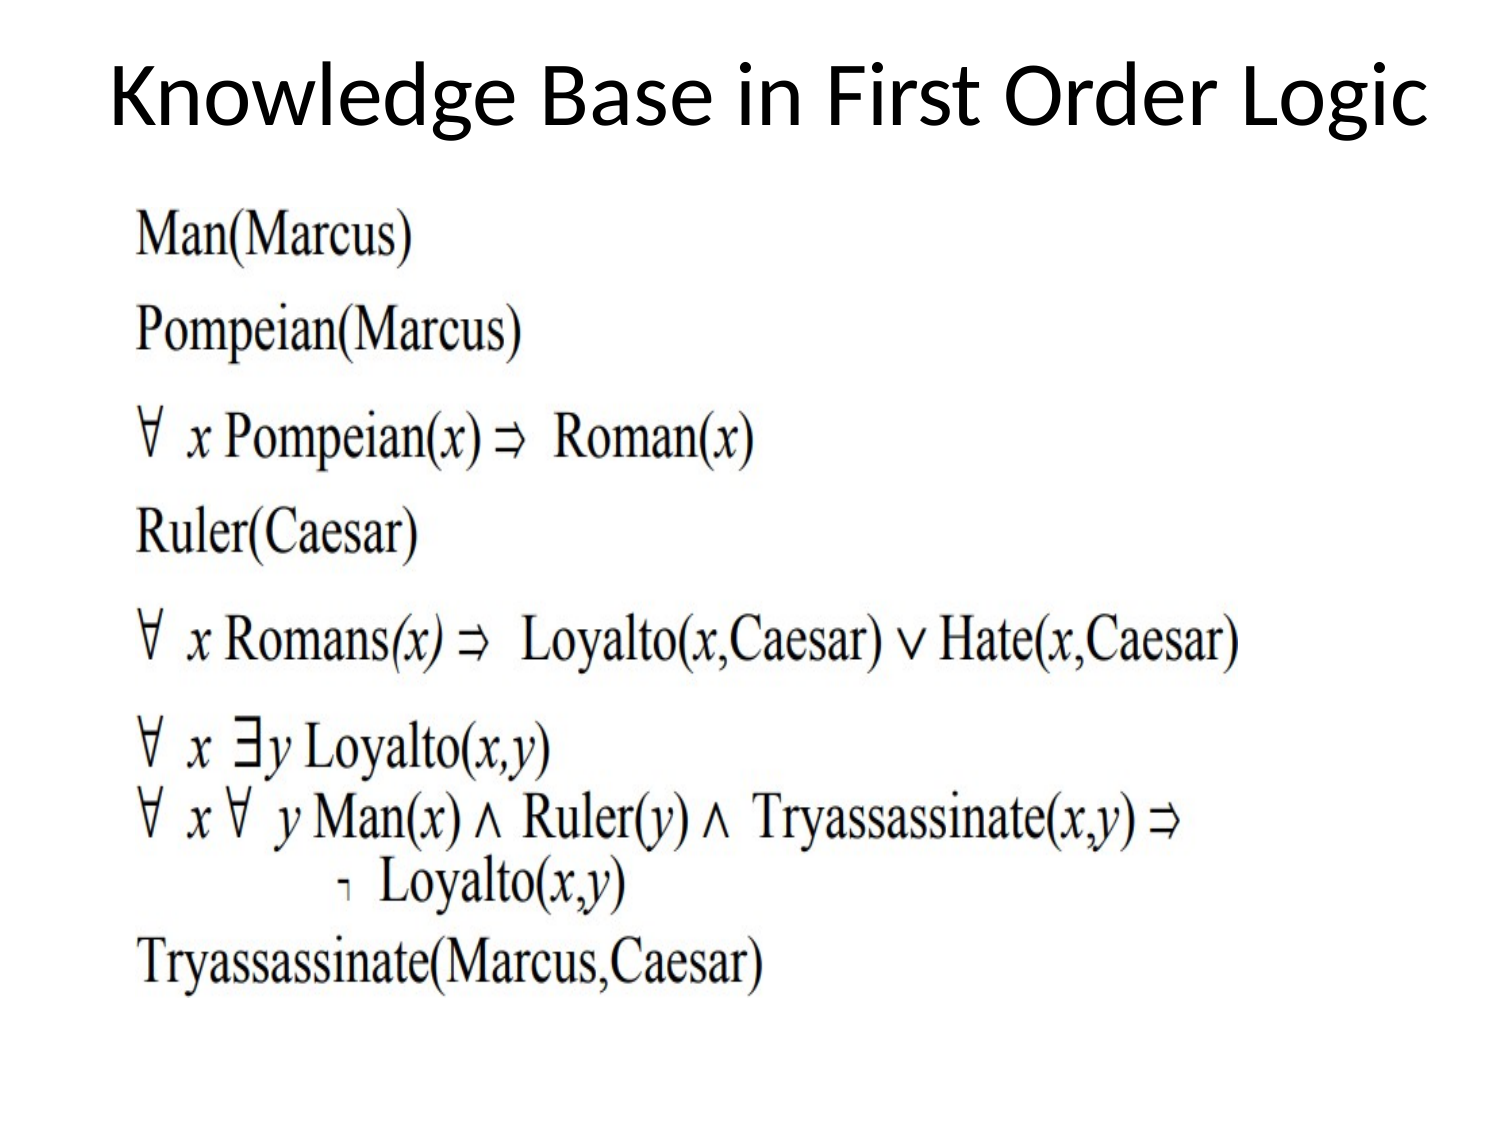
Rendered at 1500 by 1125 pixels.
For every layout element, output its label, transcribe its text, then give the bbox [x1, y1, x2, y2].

title Knowledge Base in First Order Logic [75, 0, 1463, 183]
picture [135, 206, 1238, 999]
